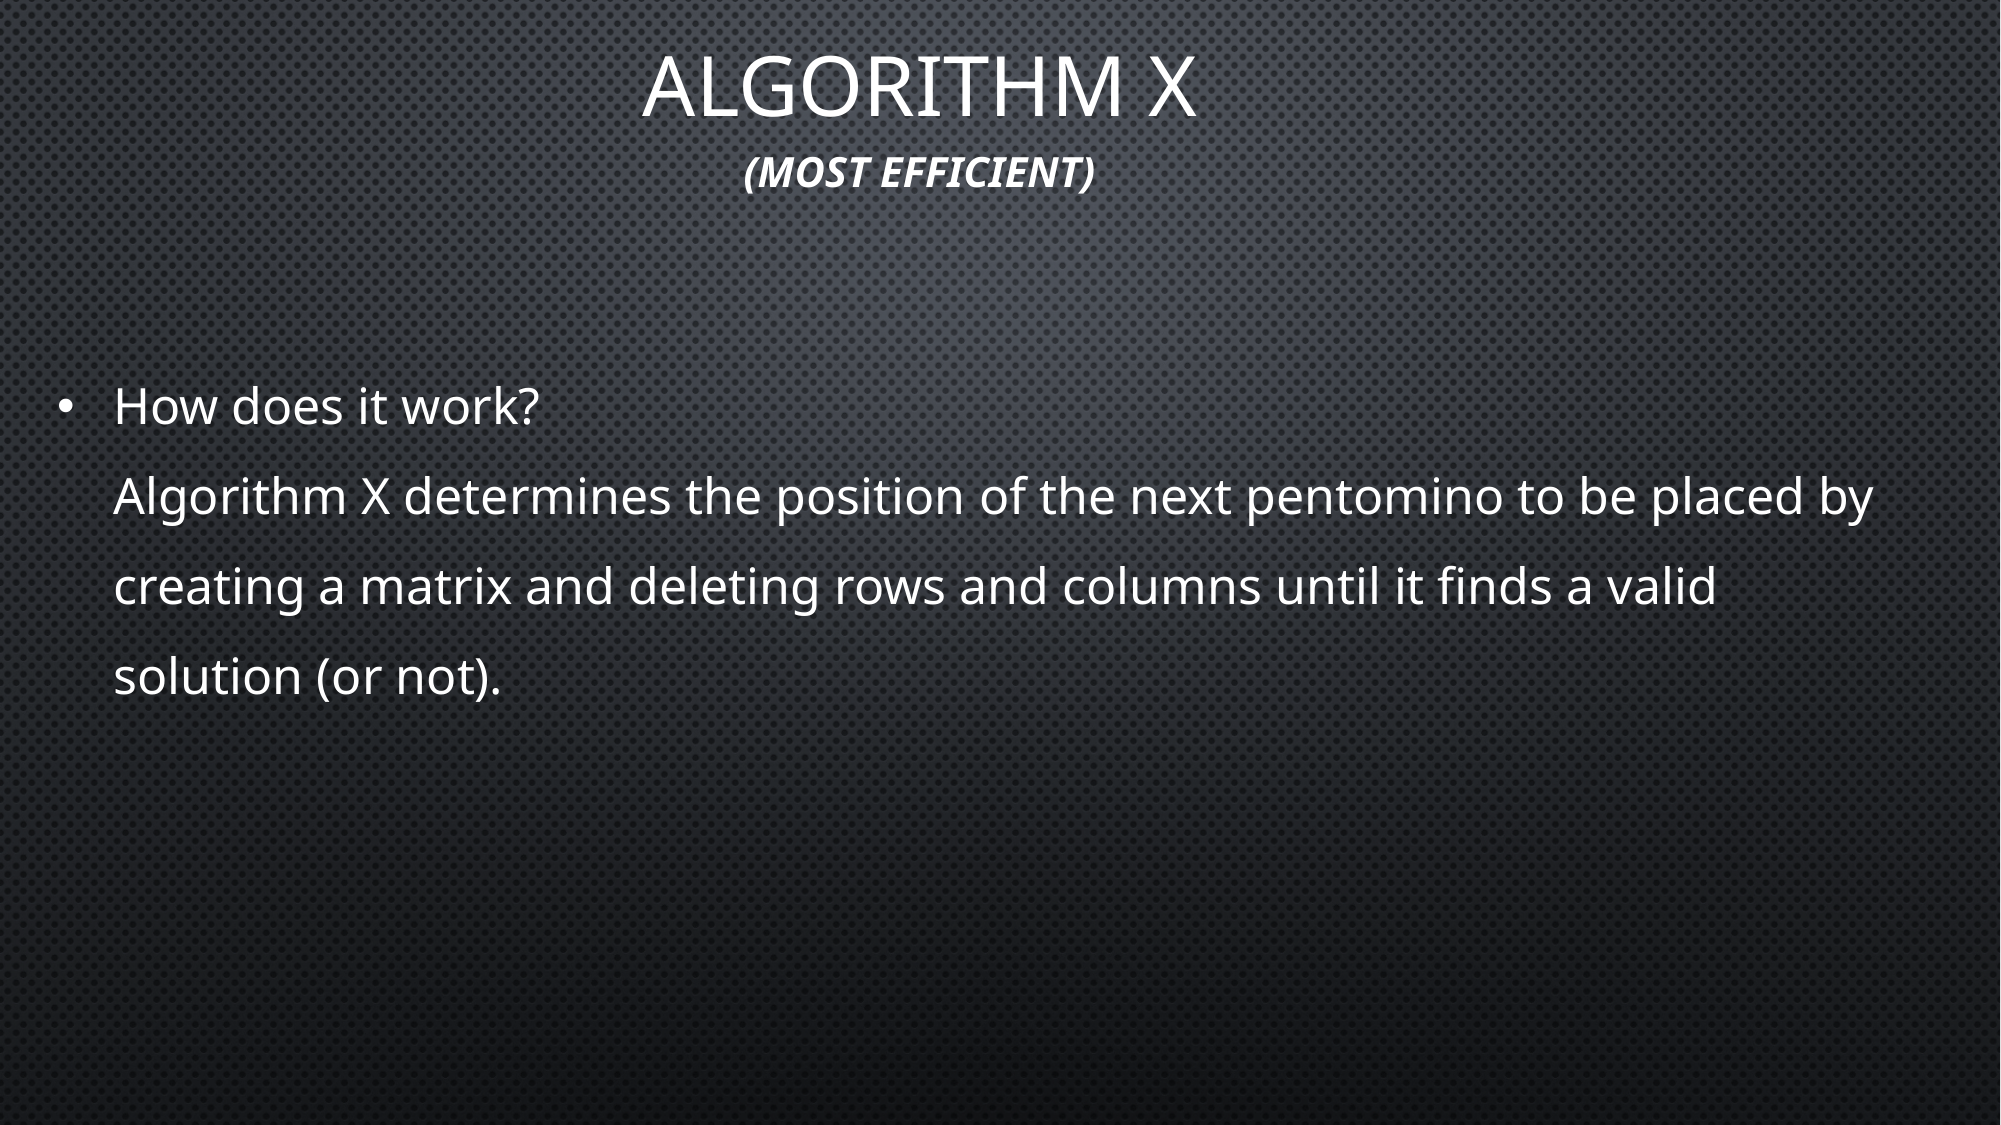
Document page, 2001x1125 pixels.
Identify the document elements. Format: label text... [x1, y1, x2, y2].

text_box How does it work? Algorithm X determines the position of the next pentomino to be placed by creating a matrix and deleting rows and columns until it finds a valid solution (or not). [42, 337, 1902, 893]
title Algorithm x [107, 0, 1733, 11]
list (Most efficient) [0, 11, 1899, 330]
